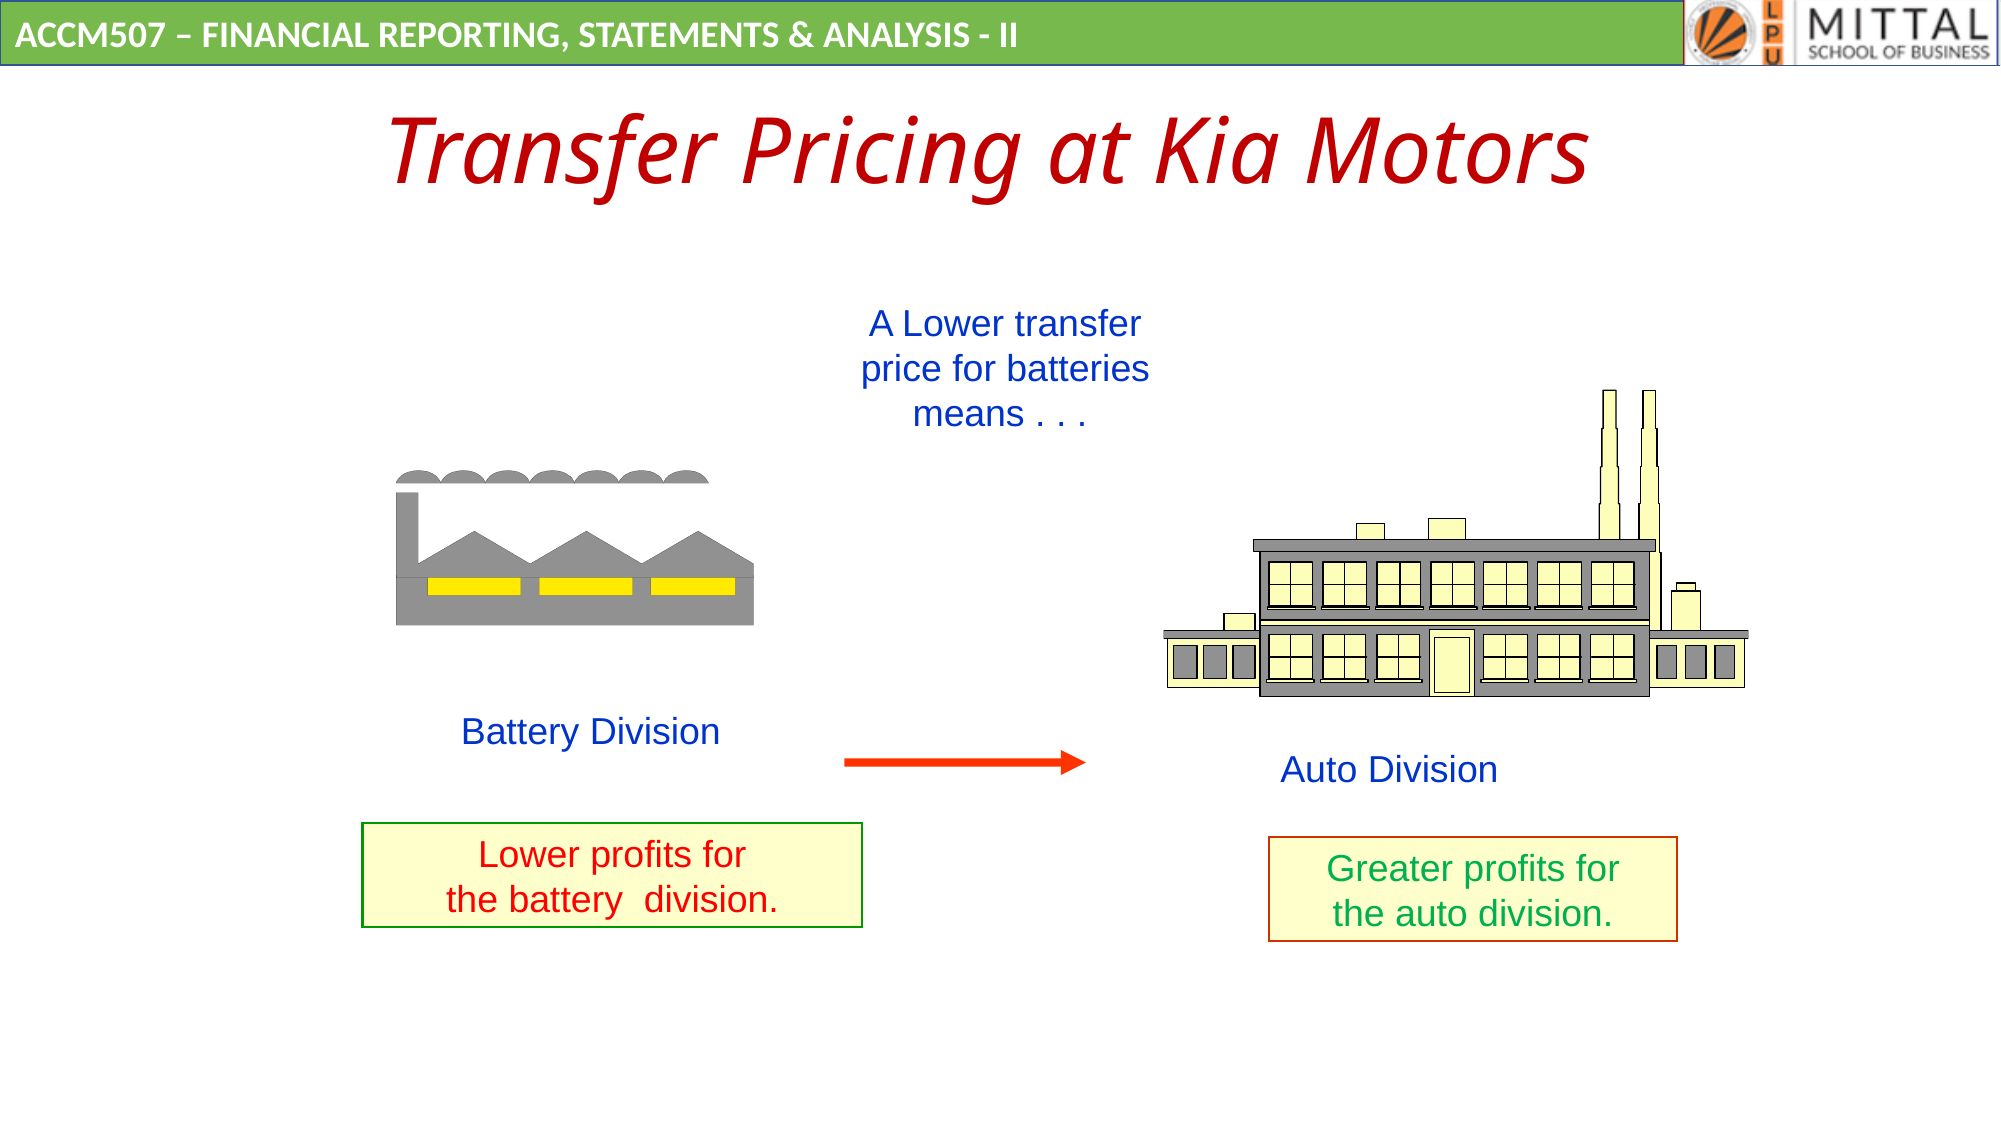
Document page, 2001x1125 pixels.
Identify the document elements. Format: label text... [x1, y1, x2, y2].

title Transfer Pricing at Kia Motors [137, 89, 1863, 220]
text_box Auto Division [1265, 737, 1588, 797]
text_box A Lower transfer price for batteries means . . . [844, 292, 1167, 442]
text_box Greater profits for the auto division. [1269, 836, 1677, 942]
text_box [387, 462, 762, 633]
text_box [1163, 387, 1751, 699]
text_box [844, 756, 1086, 769]
text_box Lower profits for the battery division. [362, 822, 863, 928]
text_box Battery Division [372, 699, 750, 760]
picture [1683, 0, 2001, 65]
